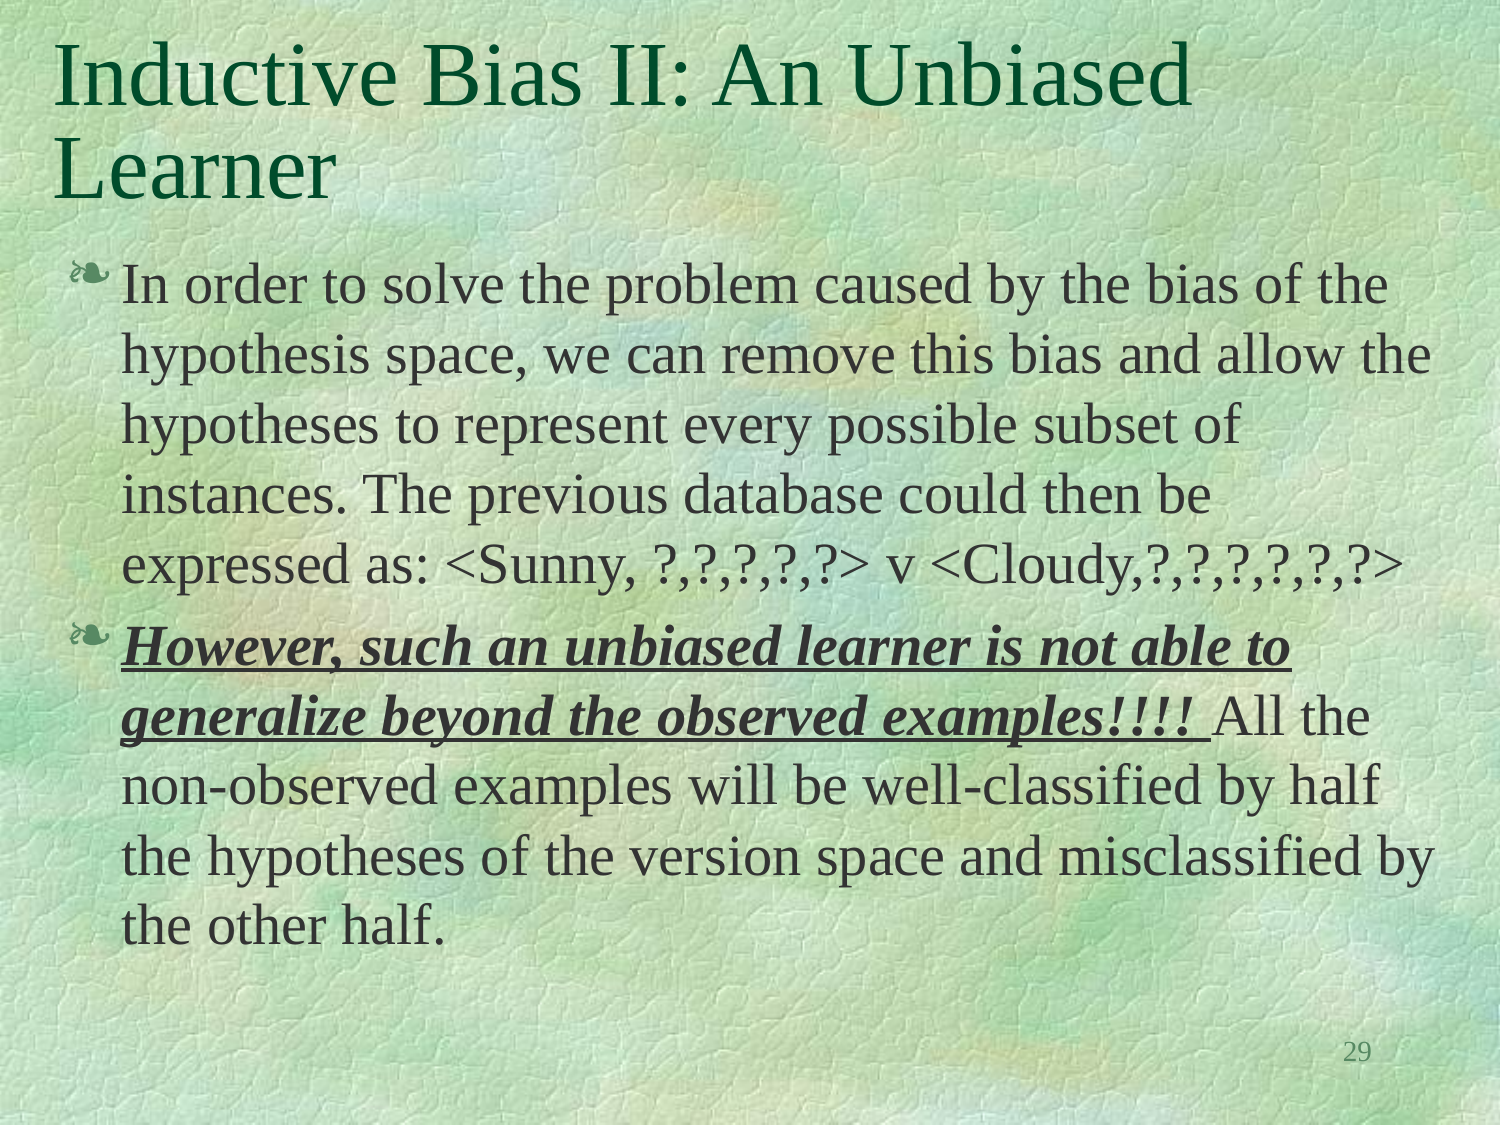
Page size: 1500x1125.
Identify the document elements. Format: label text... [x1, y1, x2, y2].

slide_number 29 [1074, 1025, 1388, 1100]
list In order to solve the problem caused by the bias of the hypothesis space, we can remove this bias and allow the hypotheses to represent every possible subset of instances. The previous database could then be expressed as: <Sunny, ?,?,?,?,?> v <Cloudy,?,?,?,?,?,?> However, such an unbiased learner is not able to generalize beyond the observed examples!!!! All the non-observed examples will be well-classified by half the hypotheses of the version space and misclassified by the other half. [49, 237, 1463, 913]
picture [0, 0, 1500, 1125]
title Inductive Bias II: An Unbiased Learner [37, 37, 1313, 226]
